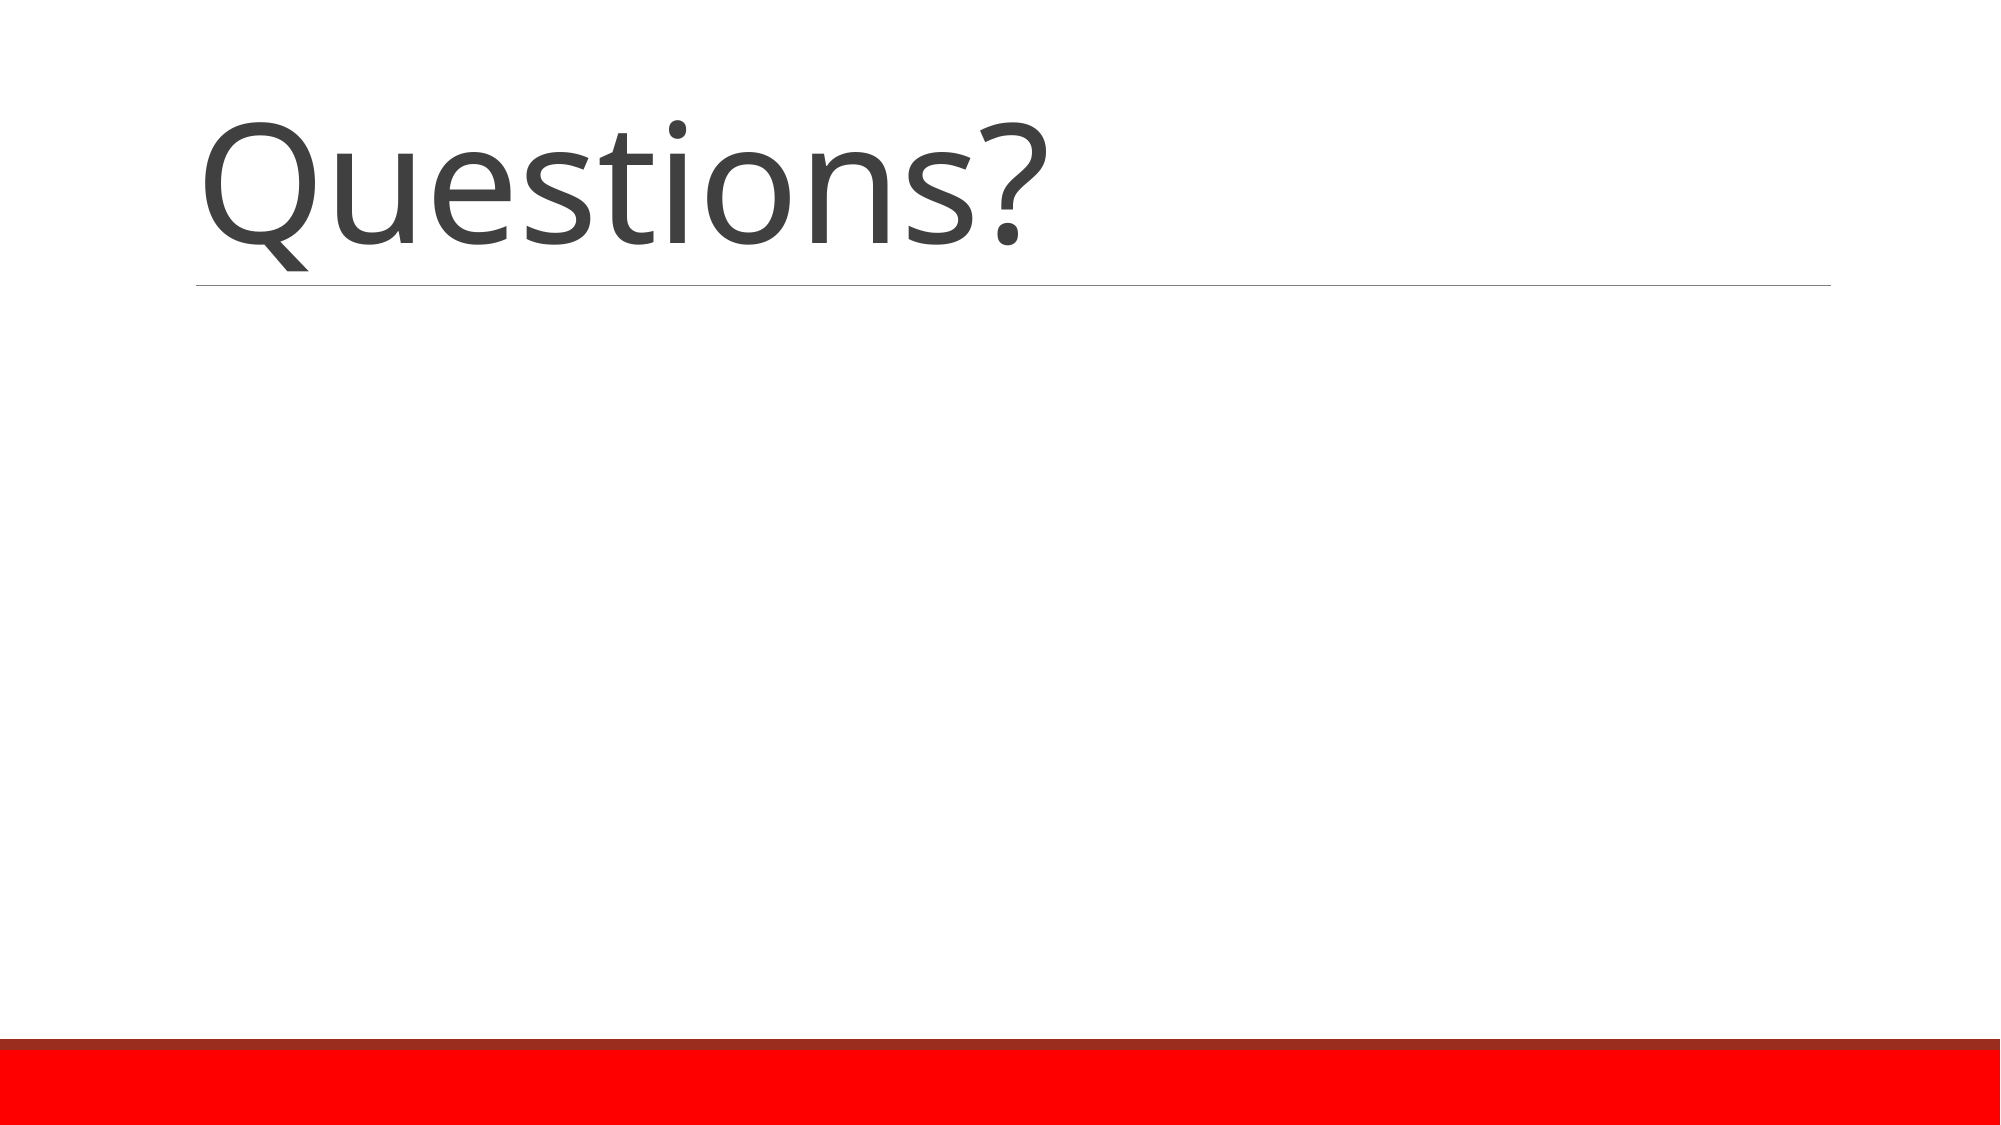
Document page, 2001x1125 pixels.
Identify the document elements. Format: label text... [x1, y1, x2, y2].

title Questions? [180, 47, 1937, 285]
